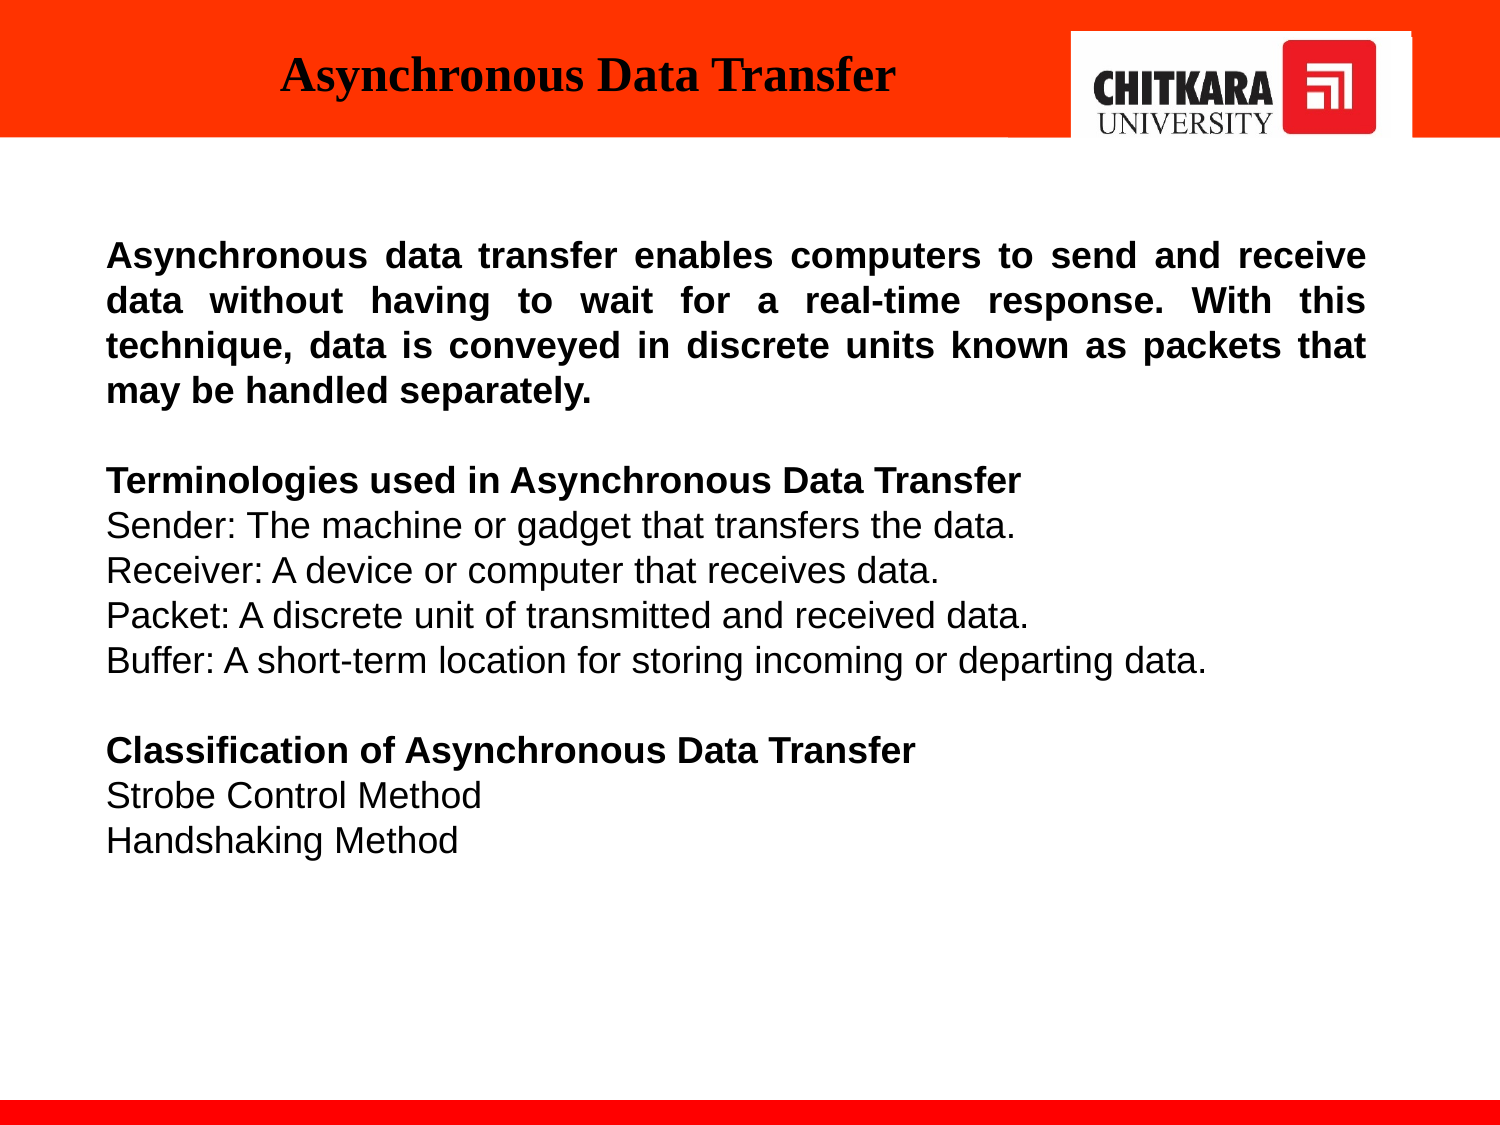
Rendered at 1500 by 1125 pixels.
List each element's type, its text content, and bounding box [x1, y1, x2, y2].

picture [1074, 37, 1391, 138]
text_box Asynchronous data transfer enables computers to send and receive data without having to wait for a real-time response. With this technique, data is conveyed in discrete units known as packets that may be handled separately. Terminologies used in Asynchronous Data Transfer Sender: The machine or gadget that transfers the data. Receiver: A device or computer that receives data. Packet: A discrete unit of transmitted and received data. Buffer: A short-term location for storing incoming or departing data. Classification of Asynchronous Data Transfer Strobe Control Method Handshaking Method [91, 223, 1383, 868]
text_box Asynchronous Data Transfer [265, 33, 1016, 109]
